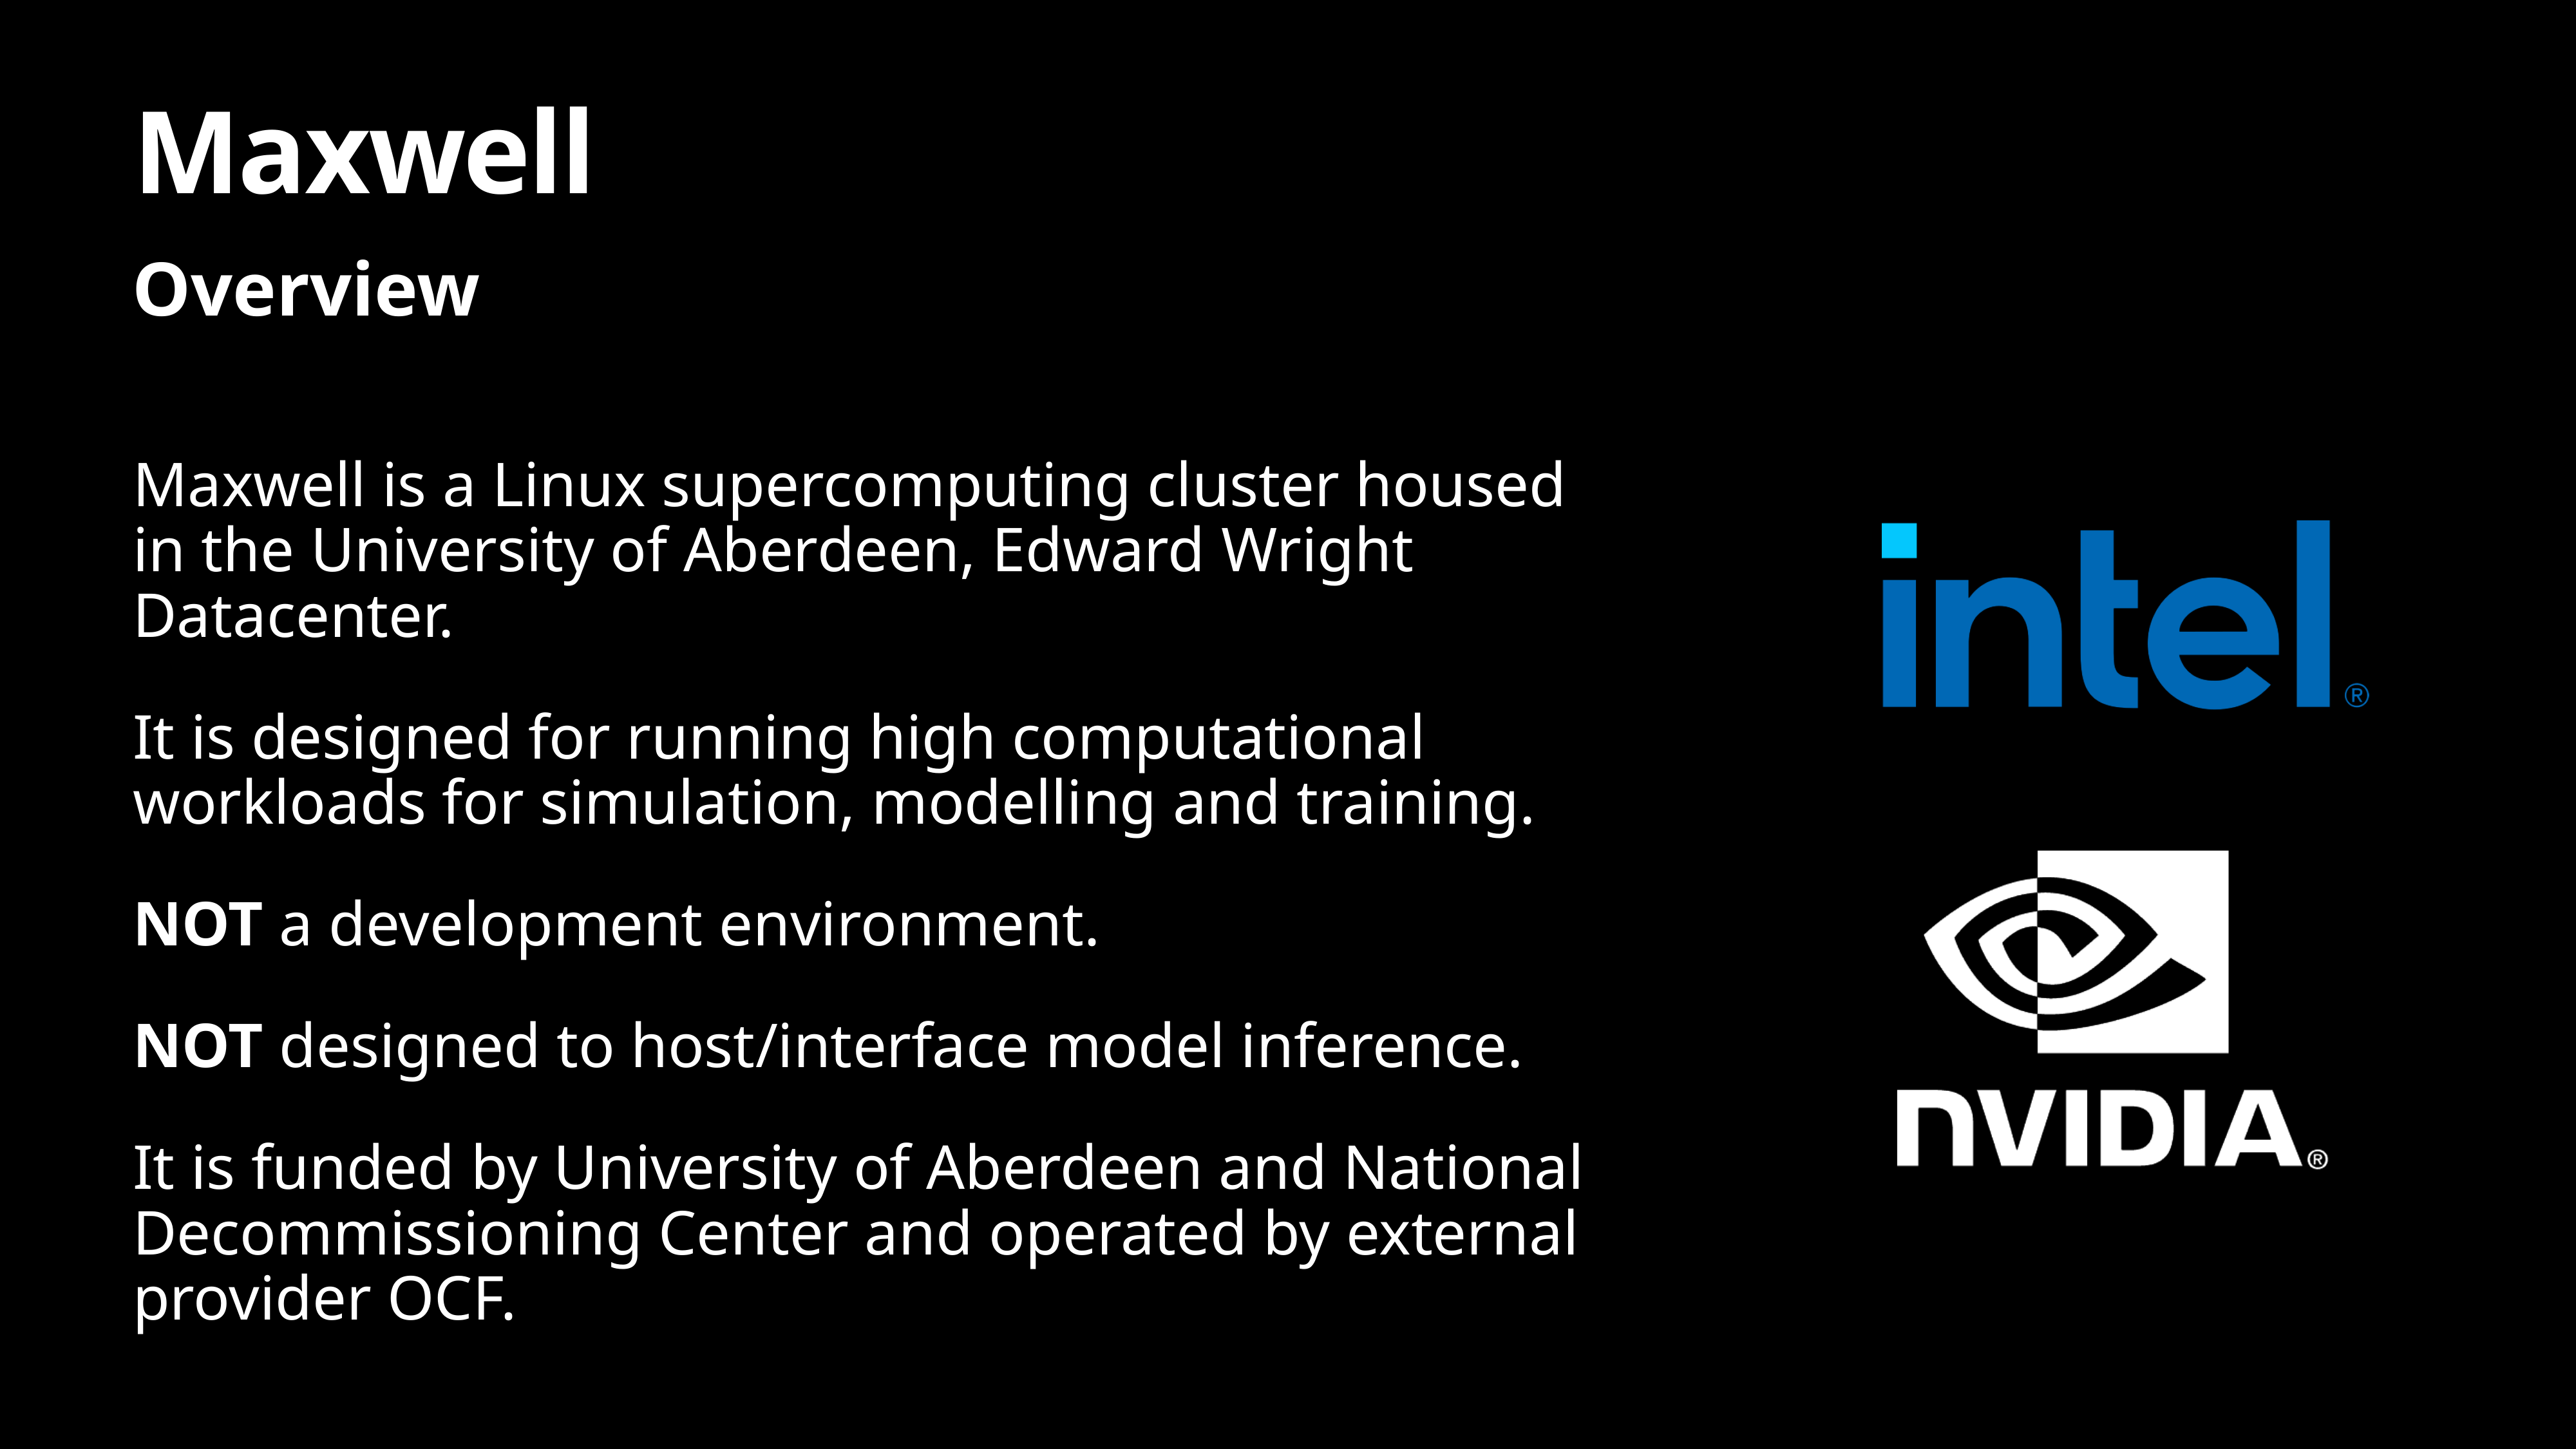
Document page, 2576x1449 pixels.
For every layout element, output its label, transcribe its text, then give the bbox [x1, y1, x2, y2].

picture [1620, 770, 2576, 1249]
list Overview [127, 236, 1161, 337]
title Maxwell [127, 100, 1161, 236]
picture [1882, 520, 2369, 711]
list Maxwell is a Linux supercomputing cluster housed in the University of Aberdeen, Edward Wright Datacenter. It is designed for running high computational workloads for simulation, modelling and training. NOT a development environment. NOT designed to host/interface model inference. It is funded by University of Aberdeen and National Decommissioning Center and operated by external provider OCF. [127, 448, 1625, 1321]
